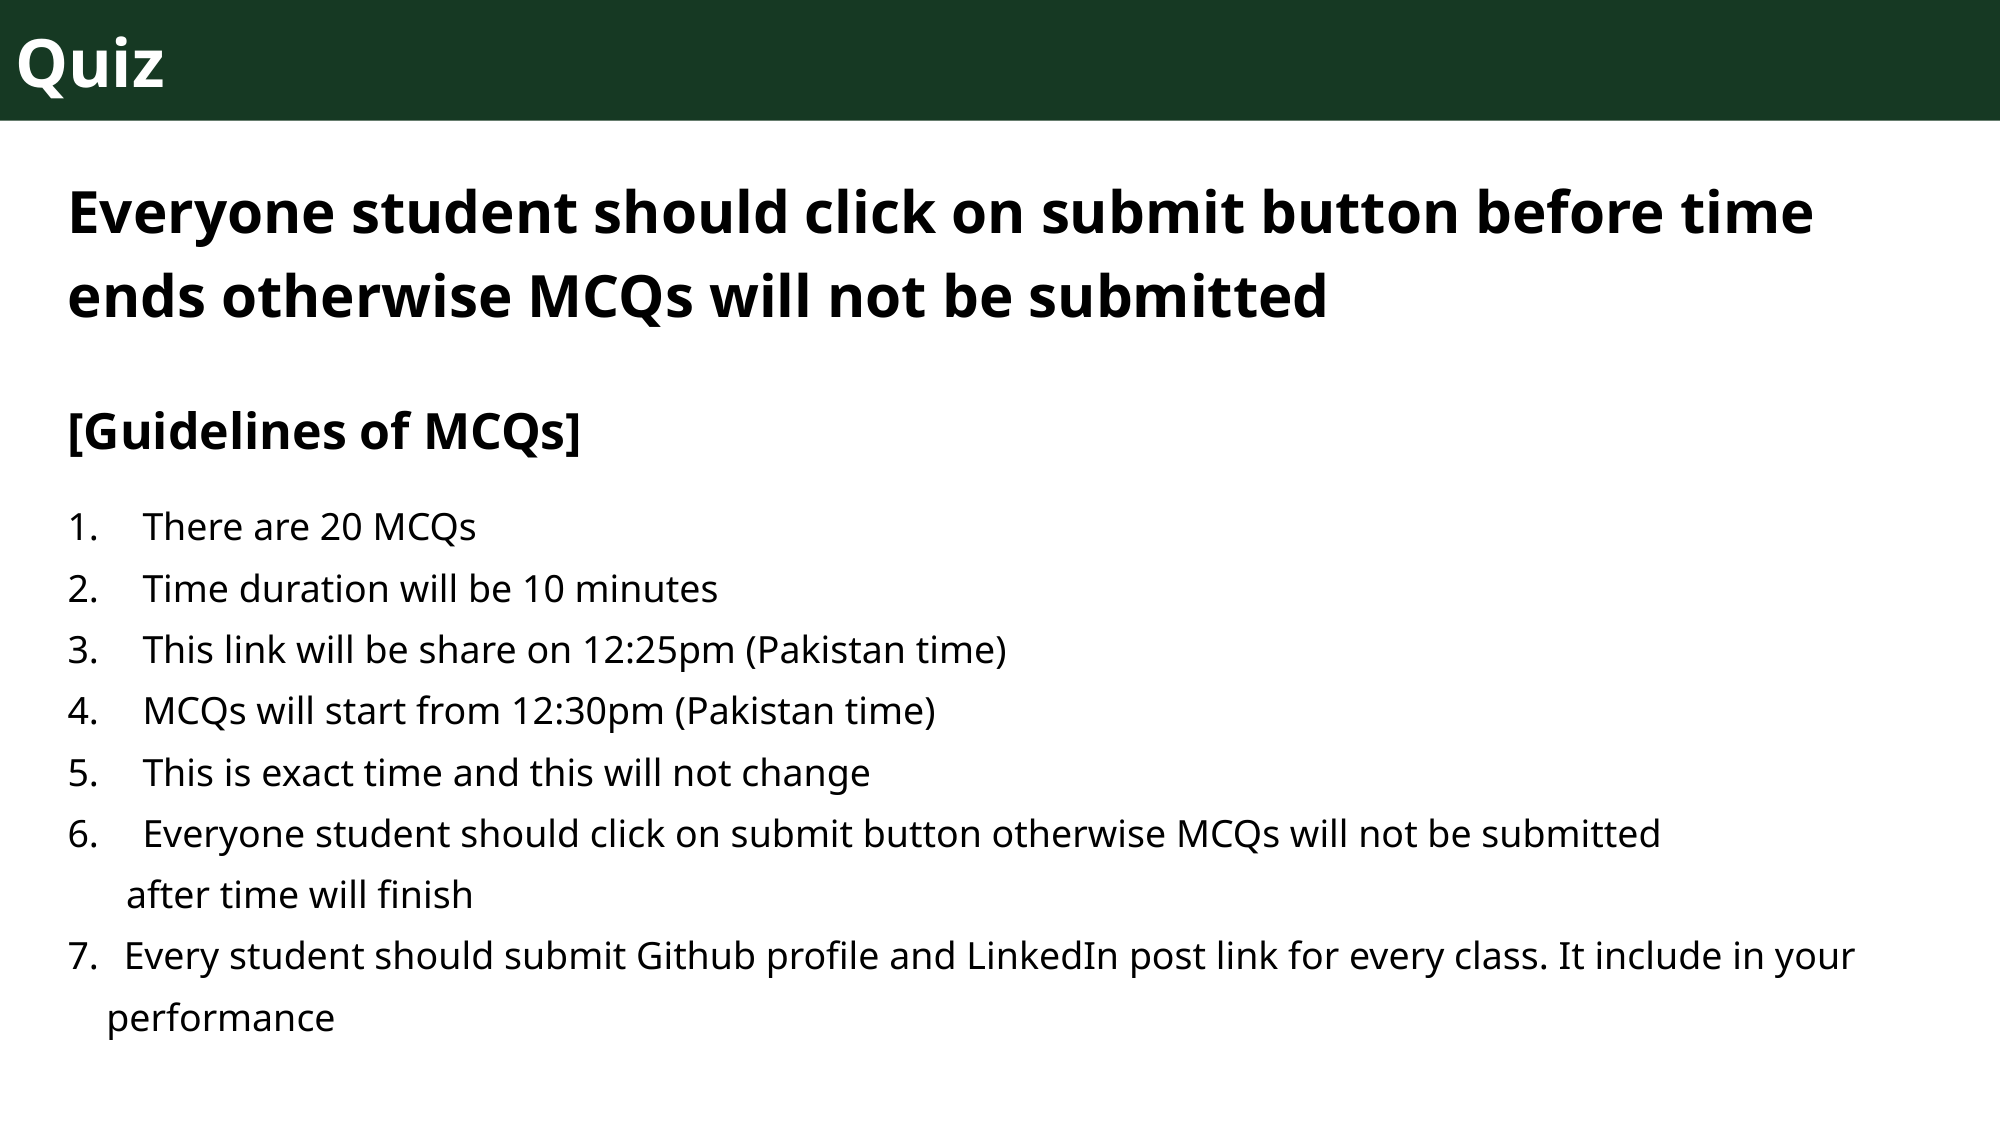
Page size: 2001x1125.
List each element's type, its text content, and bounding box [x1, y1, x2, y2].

text_box Everyone student should click on submit button before time ends otherwise MCQs will not be submitted [52, 176, 1813, 268]
text_box [Guidelines of MCQs] There are 20 MCQs Time duration will be 10 minutes This link will be share on 12:25pm (Pakistan time) MCQs will start from 12:30pm (Pakistan time) This is exact time and this will not change Everyone student should click on submit button otherwise MCQs will not be submitted after time will finish Every student should submit Github profile and LinkedIn post link for every class. It include in your performance [52, 398, 2000, 727]
text_box Quiz [0, 0, 2000, 122]
